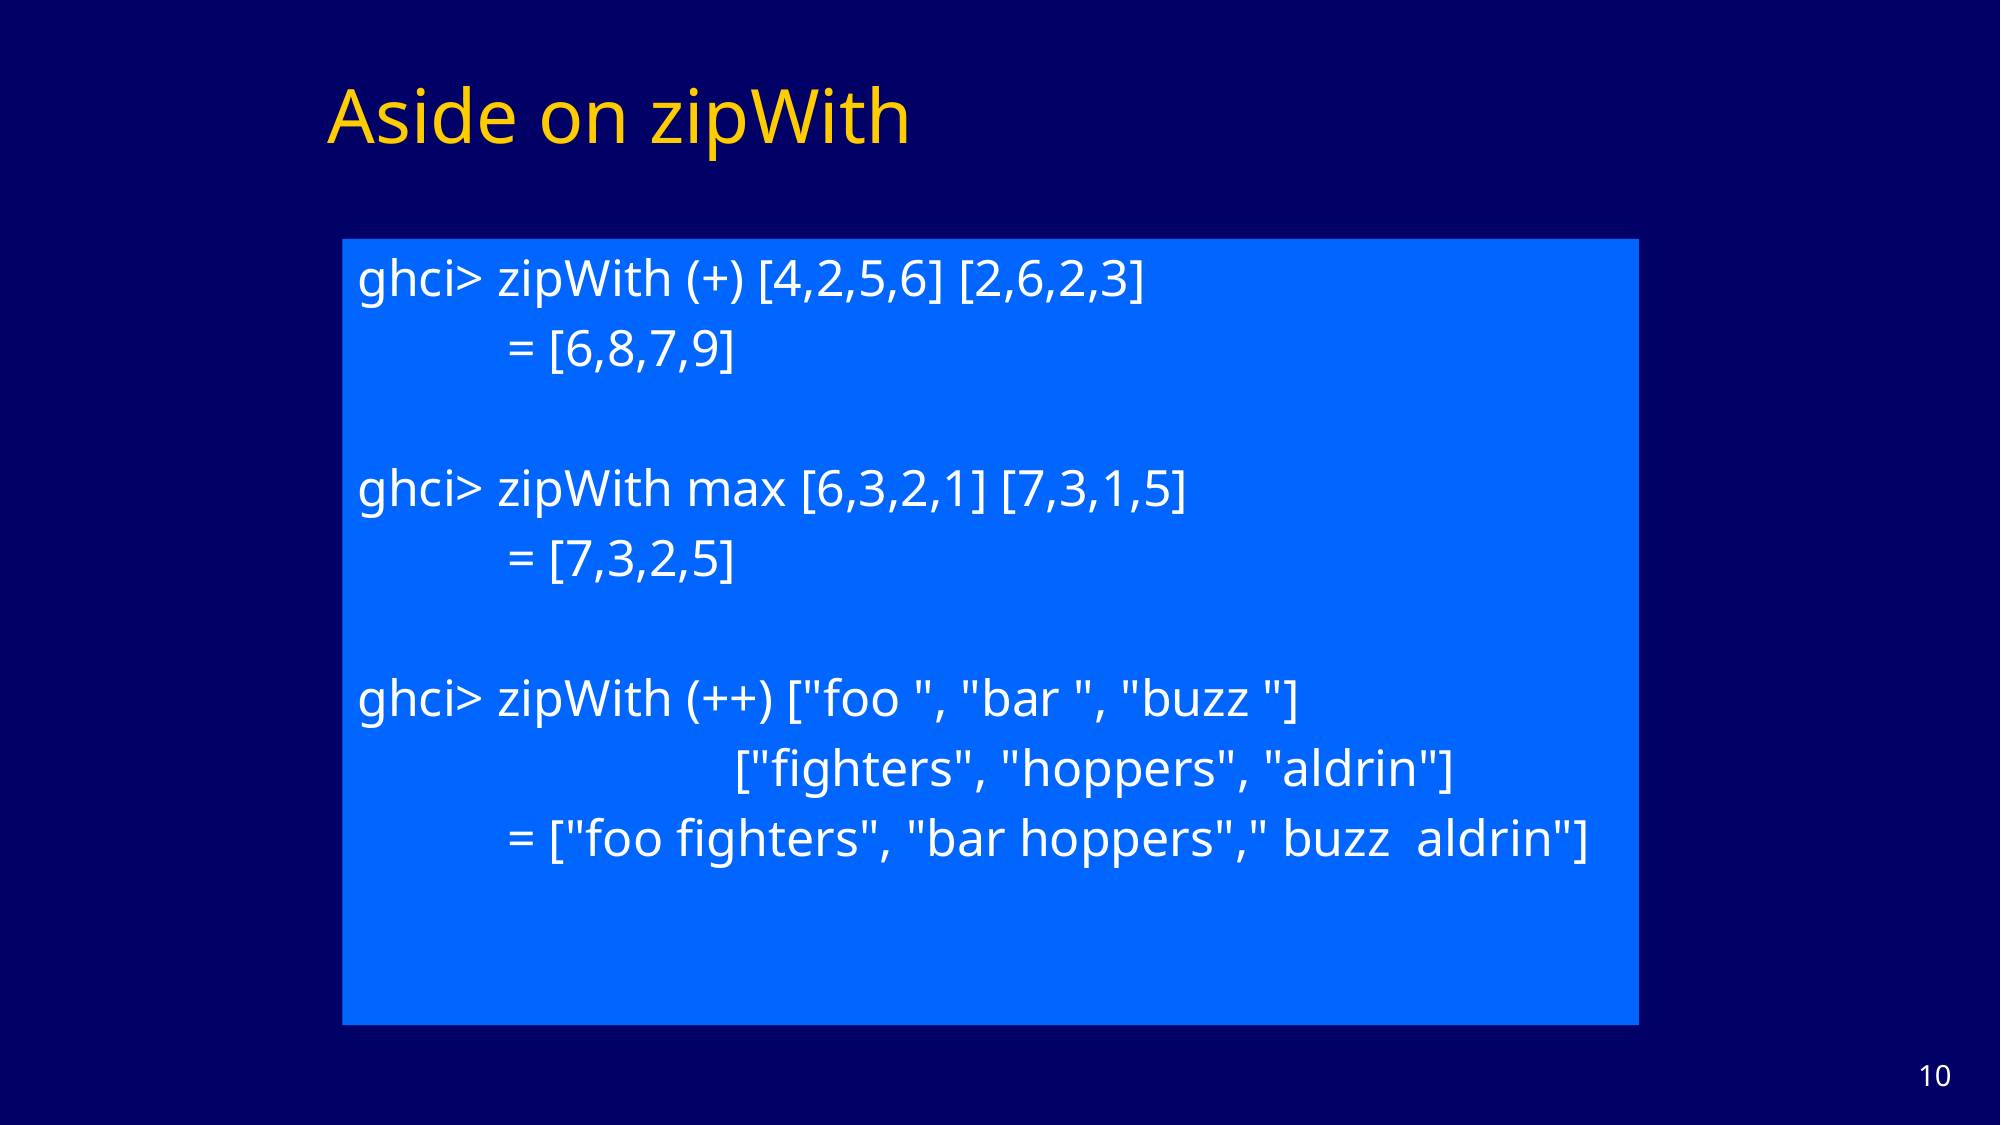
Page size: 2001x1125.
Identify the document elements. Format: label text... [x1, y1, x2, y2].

text_box Aside on zipWith [312, 61, 1584, 169]
slide_number 9 [1833, 1050, 1967, 1100]
text_box ghci> zipWith (+) [4,2,5,6] [2,6,2,3] = [6,8,7,9] ghci> zipWith max [6,3,2,1] [7,3,1,5] = [7,3,2,5] ghci> zipWith (++) ["foo ", "bar ", "buzz "] ["fighters", "hoppers", "aldrin"] = ["foo fighters", "bar hoppers"," buzz aldrin"] [342, 238, 1639, 1026]
